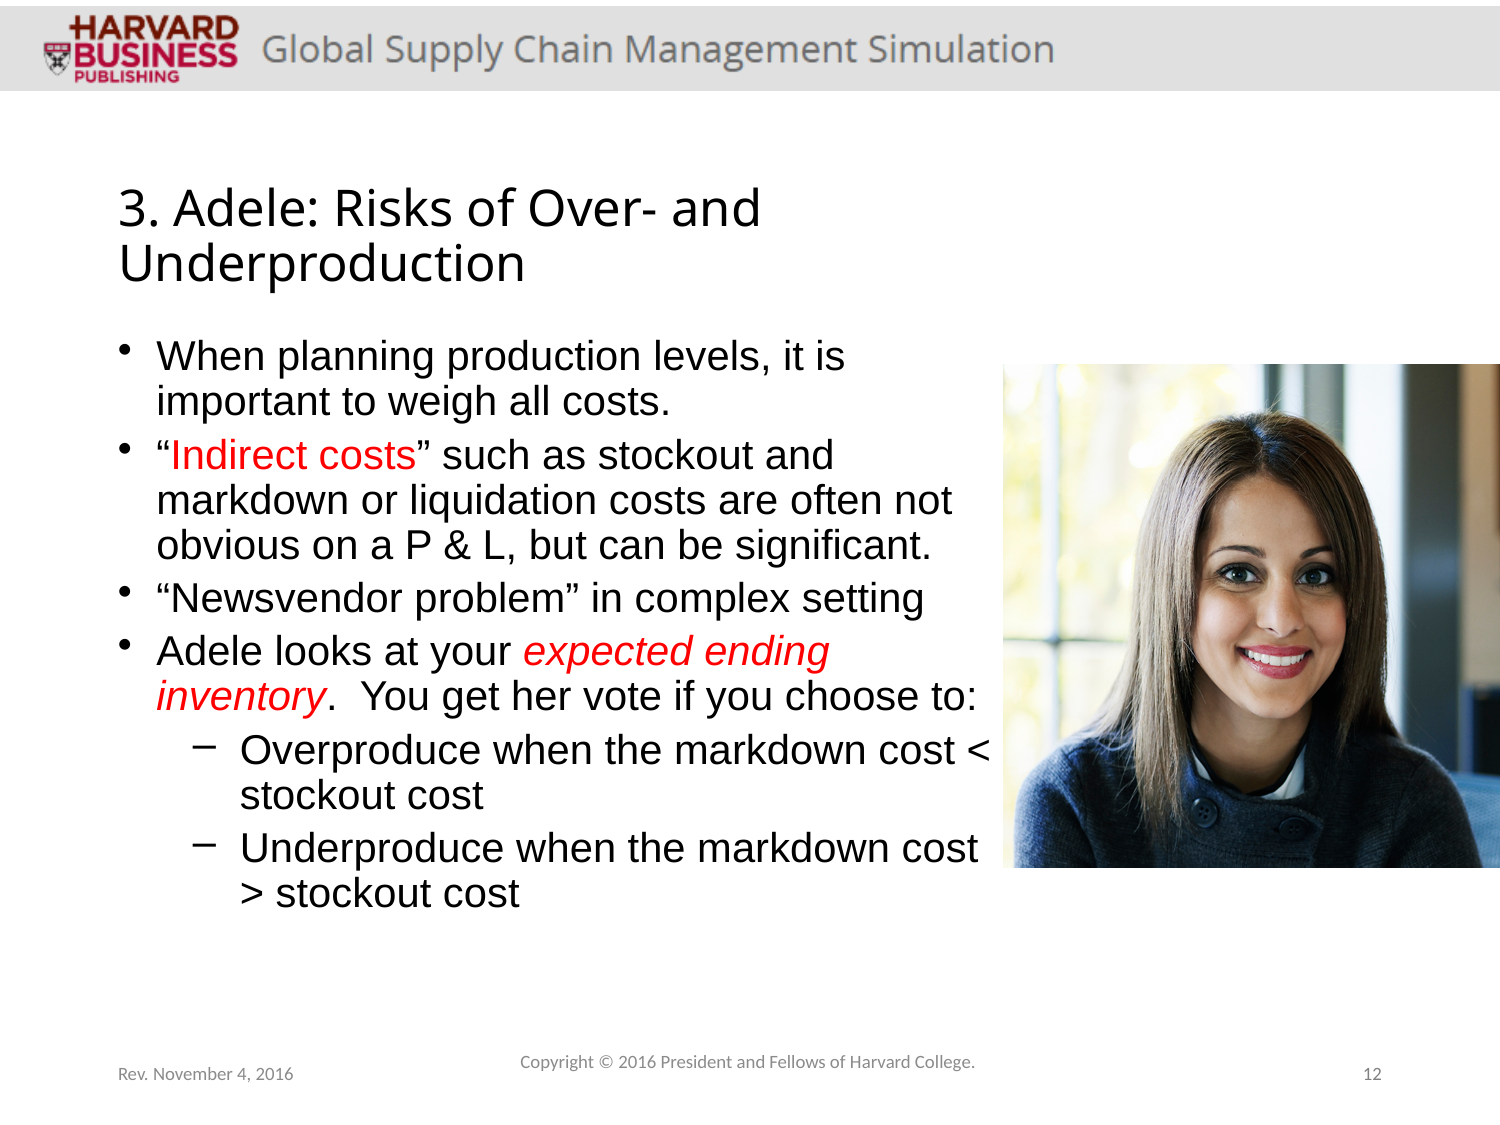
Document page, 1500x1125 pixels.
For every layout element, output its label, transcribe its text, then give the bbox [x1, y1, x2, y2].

slide_number 12 [1059, 1042, 1397, 1103]
text_box When planning production levels, it is important to weigh all costs. “Indirect costs” such as stockout and markdown or liquidation costs are often not obvious on a P & L, but can be significant. “Newsvendor problem” in complex setting Adele looks at your expected ending inventory. You get her vote if you choose to: Overproduce when the markdown cost < stockout cost Underproduce when the markdown cost > stockout cost [103, 327, 1020, 1015]
title 3. Adele: Risks of Over- and Underproduction [103, 174, 1155, 300]
picture [1003, 364, 1500, 868]
footer Copyright © 2016 President and Fellows of Harvard College. [496, 1042, 1004, 1103]
text_box [43, 37, 1457, 125]
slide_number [103, 1042, 441, 1103]
picture [0, 6, 1500, 91]
